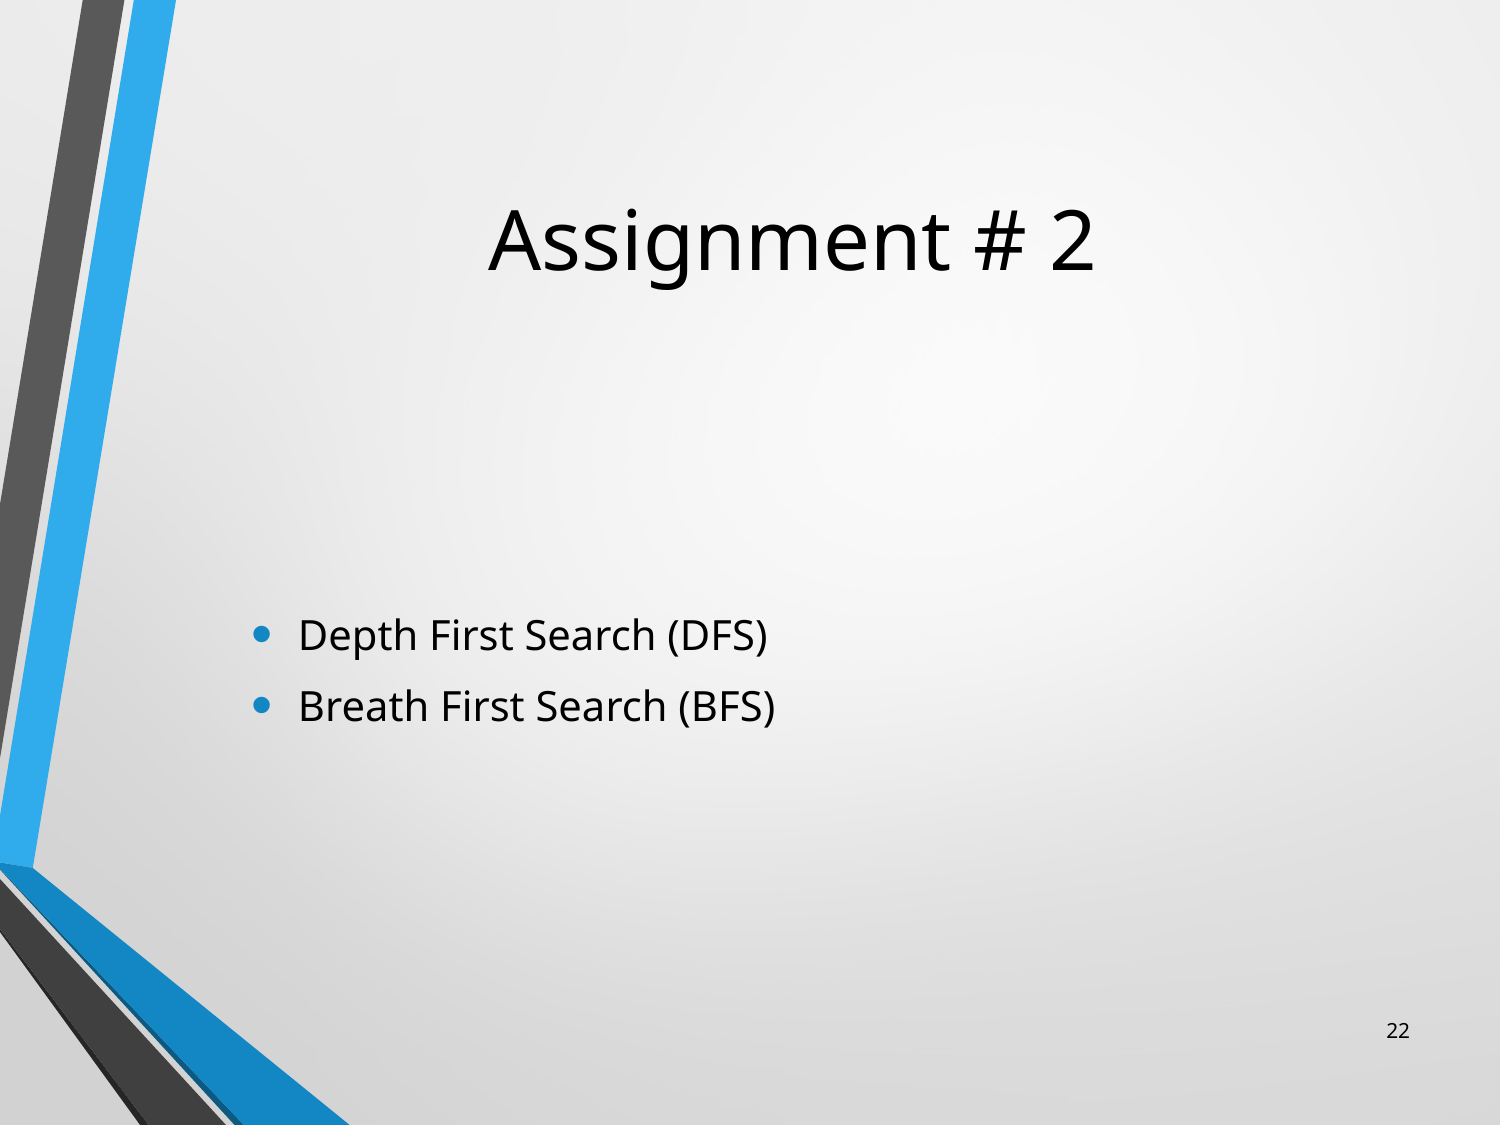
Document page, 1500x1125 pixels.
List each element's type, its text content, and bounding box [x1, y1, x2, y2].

slide_number 22 [1354, 1001, 1425, 1062]
title Assignment # 2 [161, 75, 1425, 400]
list Depth First Search (DFS) Breath First Search (BFS) [161, 437, 1425, 985]
